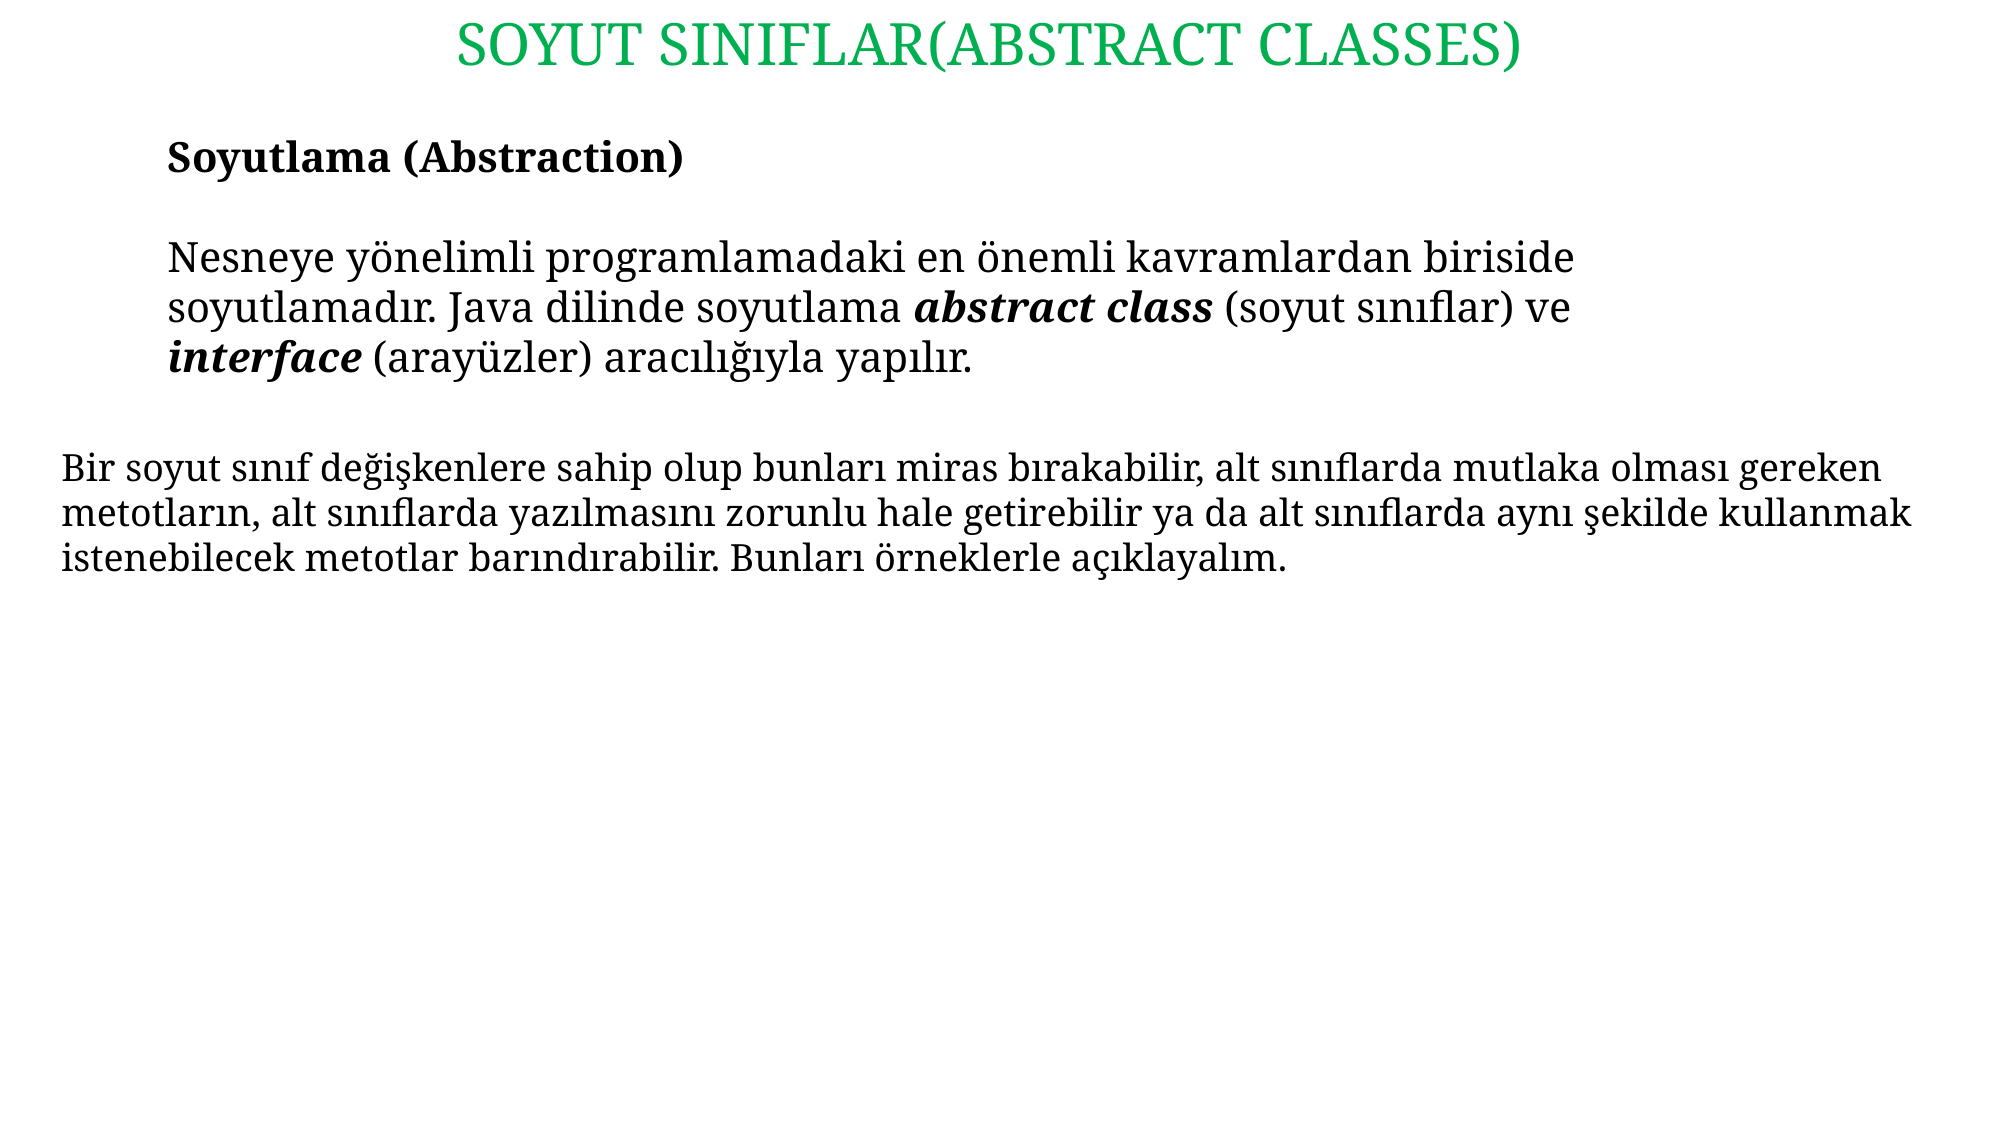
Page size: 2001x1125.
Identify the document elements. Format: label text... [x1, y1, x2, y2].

text_box SOYUT SINIFLAR(ABSTRACT CLASSES) [441, 0, 1538, 85]
text_box Bir soyut sınıf değişkenlere sahip olup bunları miras bırakabilir, alt sınıflarda mutlaka olması gereken metotların, alt sınıflarda yazılmasını zorunlu hale getirebilir ya da alt sınıflarda aynı şekilde kullanmak istenebilecek metotlar barındırabilir. Bunları örneklerle açıklayalım. [46, 436, 1958, 586]
text_box Soyutlama (Abstraction) Nesneye yönelimli programlamadaki en önemli kavramlardan biriside soyutlamadır. Java dilinde soyutlama abstract class (soyut sınıflar) ve interface (arayüzler) aracılığıyla yapılır. [152, 123, 1733, 388]
